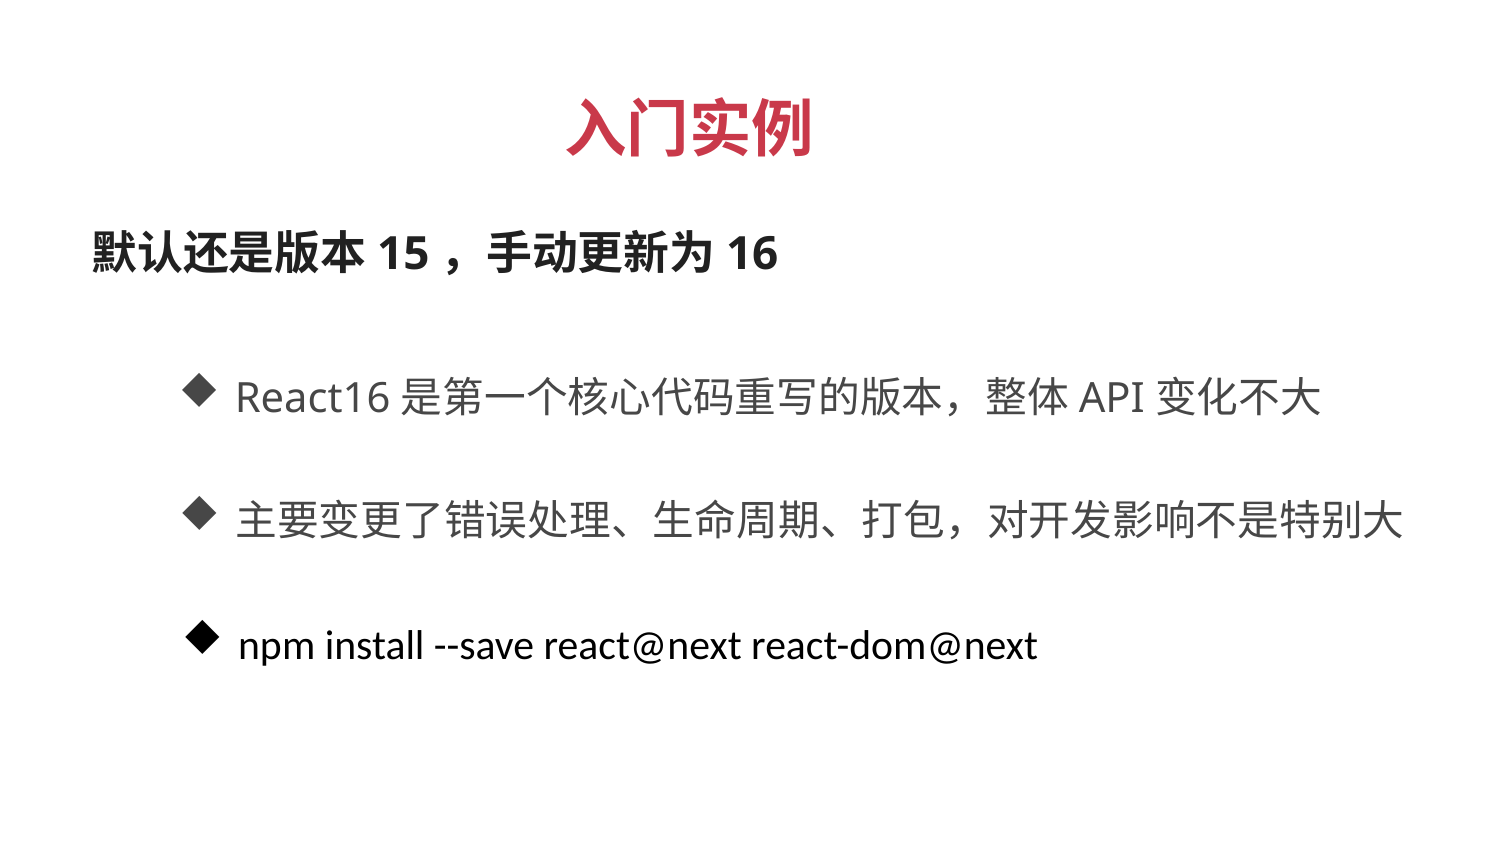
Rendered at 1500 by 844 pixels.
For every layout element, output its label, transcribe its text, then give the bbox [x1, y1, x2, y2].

text_box 主要变更了错误处理、生命周期、打包，对开发影响不是特别大 [89, 486, 1495, 552]
text_box npm install --save react@next react-dom@next [91, 610, 1497, 675]
text_box 入门实例 [549, 81, 830, 172]
text_box React16是第一个核心代码重写的版本，整体API变化不大 [88, 363, 1494, 428]
list 默认还是版本15，手动更新为16 [76, 208, 1427, 293]
